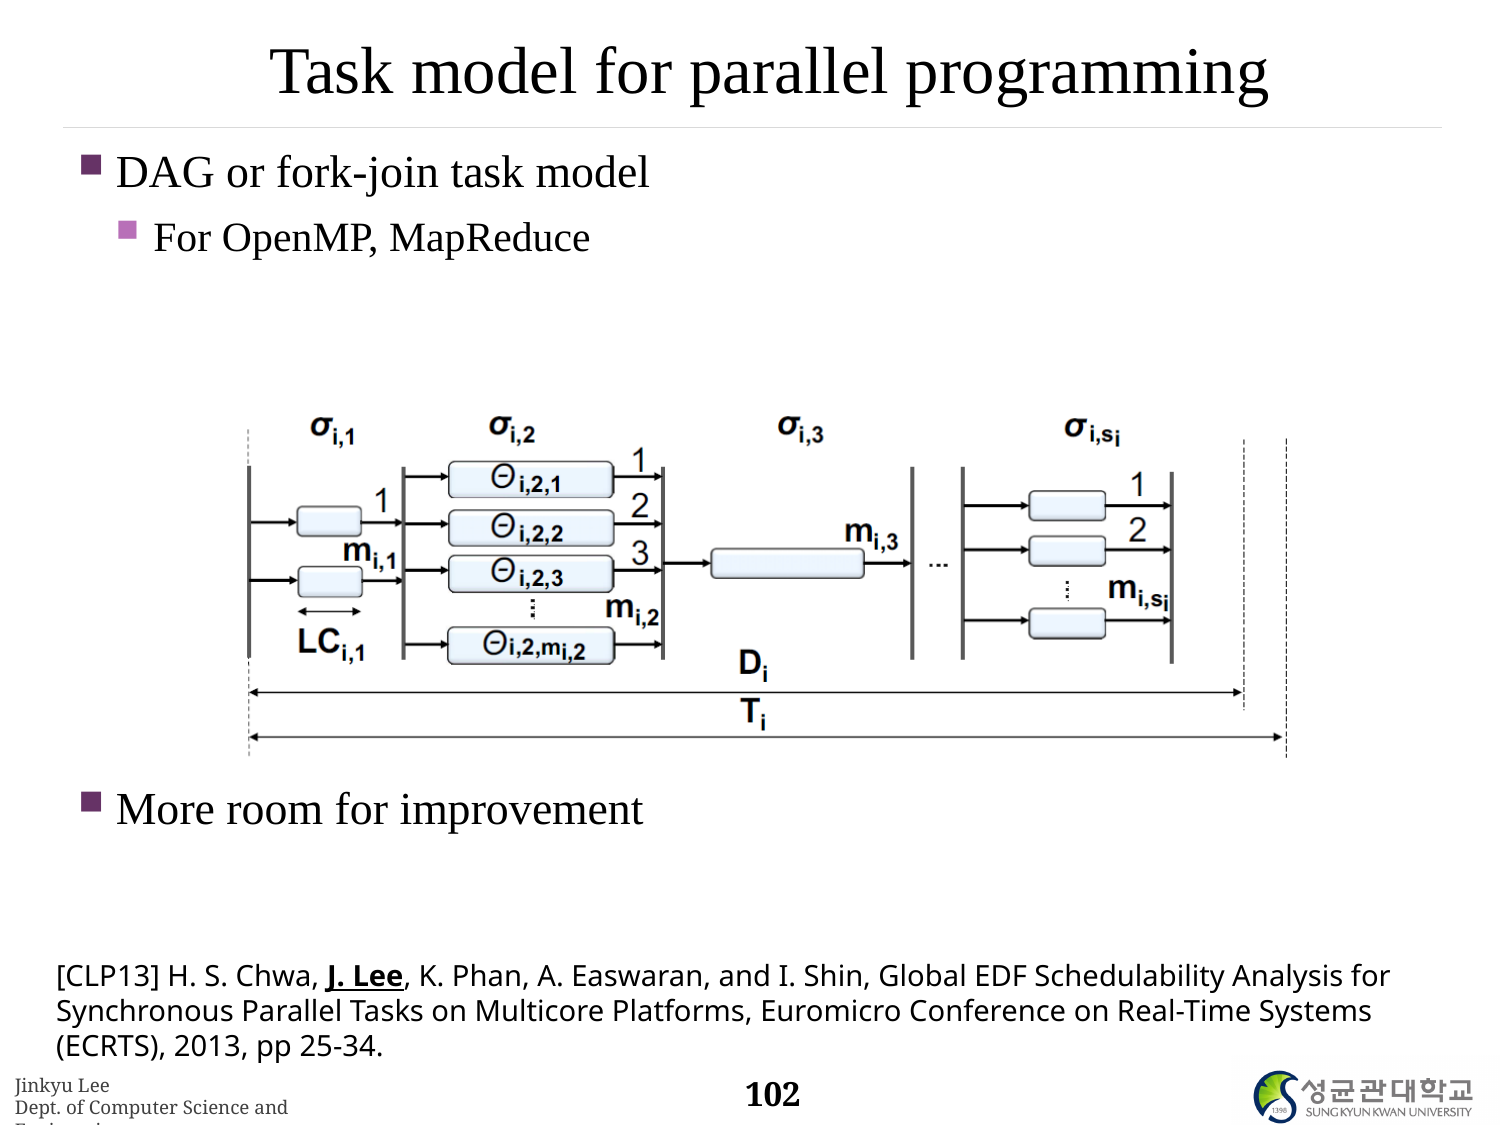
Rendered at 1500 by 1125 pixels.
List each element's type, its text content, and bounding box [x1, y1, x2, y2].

text_box [CLP13] H. S. Chwa, J. Lee, K. Phan, A. Easwaran, and I. Shin, Global EDF Schedulability Analysis for Synchronous Parallel Tasks on Multicore Platforms, Euromicro Conference on Real-Time Systems (ECRTS), 2013, pp 25-34. [41, 950, 1450, 1070]
list DAG or fork-join task model For OpenMP, MapReduce More room for improvement [63, 134, 1442, 950]
list DAG or fork-join task model For OpenMP, MapReduce More room for improvement [63, 1070, 1442, 1100]
picture [236, 390, 1304, 783]
picture [1231, 1055, 1500, 1125]
title Task model for parallel programming [20, 19, 1500, 135]
